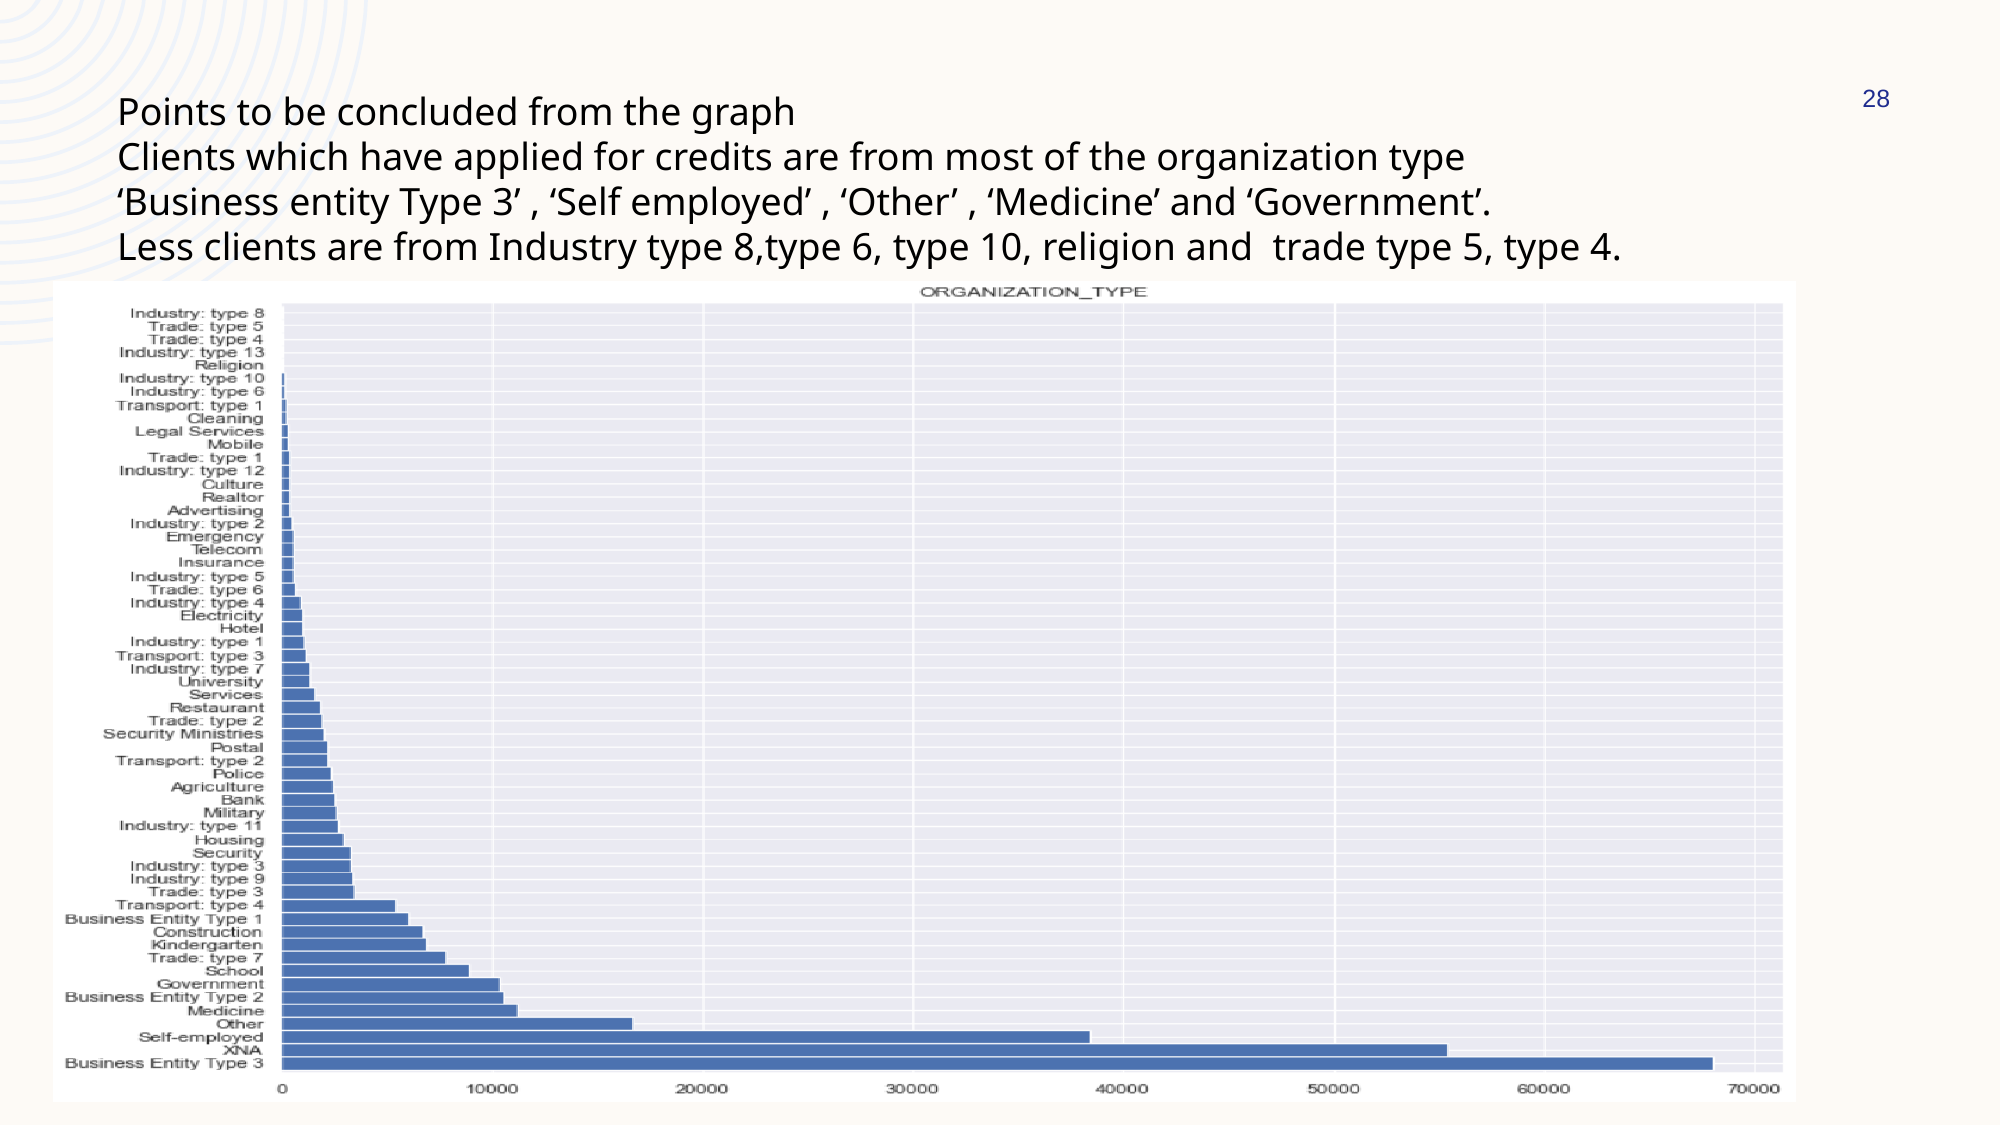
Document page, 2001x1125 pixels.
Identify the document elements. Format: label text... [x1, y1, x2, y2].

footer Points to be concluded from the graph Clients which have applied for credits are from most of the organization type ‘Business entity Type 3’ , ‘Self employed’ , ‘Other’ , ‘Medicine’ and ‘Government’. Less clients are from Industry type 8,type 6, type 10, religion and trade type 5, type 4. [101, 75, 1644, 281]
slide_number 28 [1795, 75, 1958, 120]
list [53, 281, 1796, 1102]
